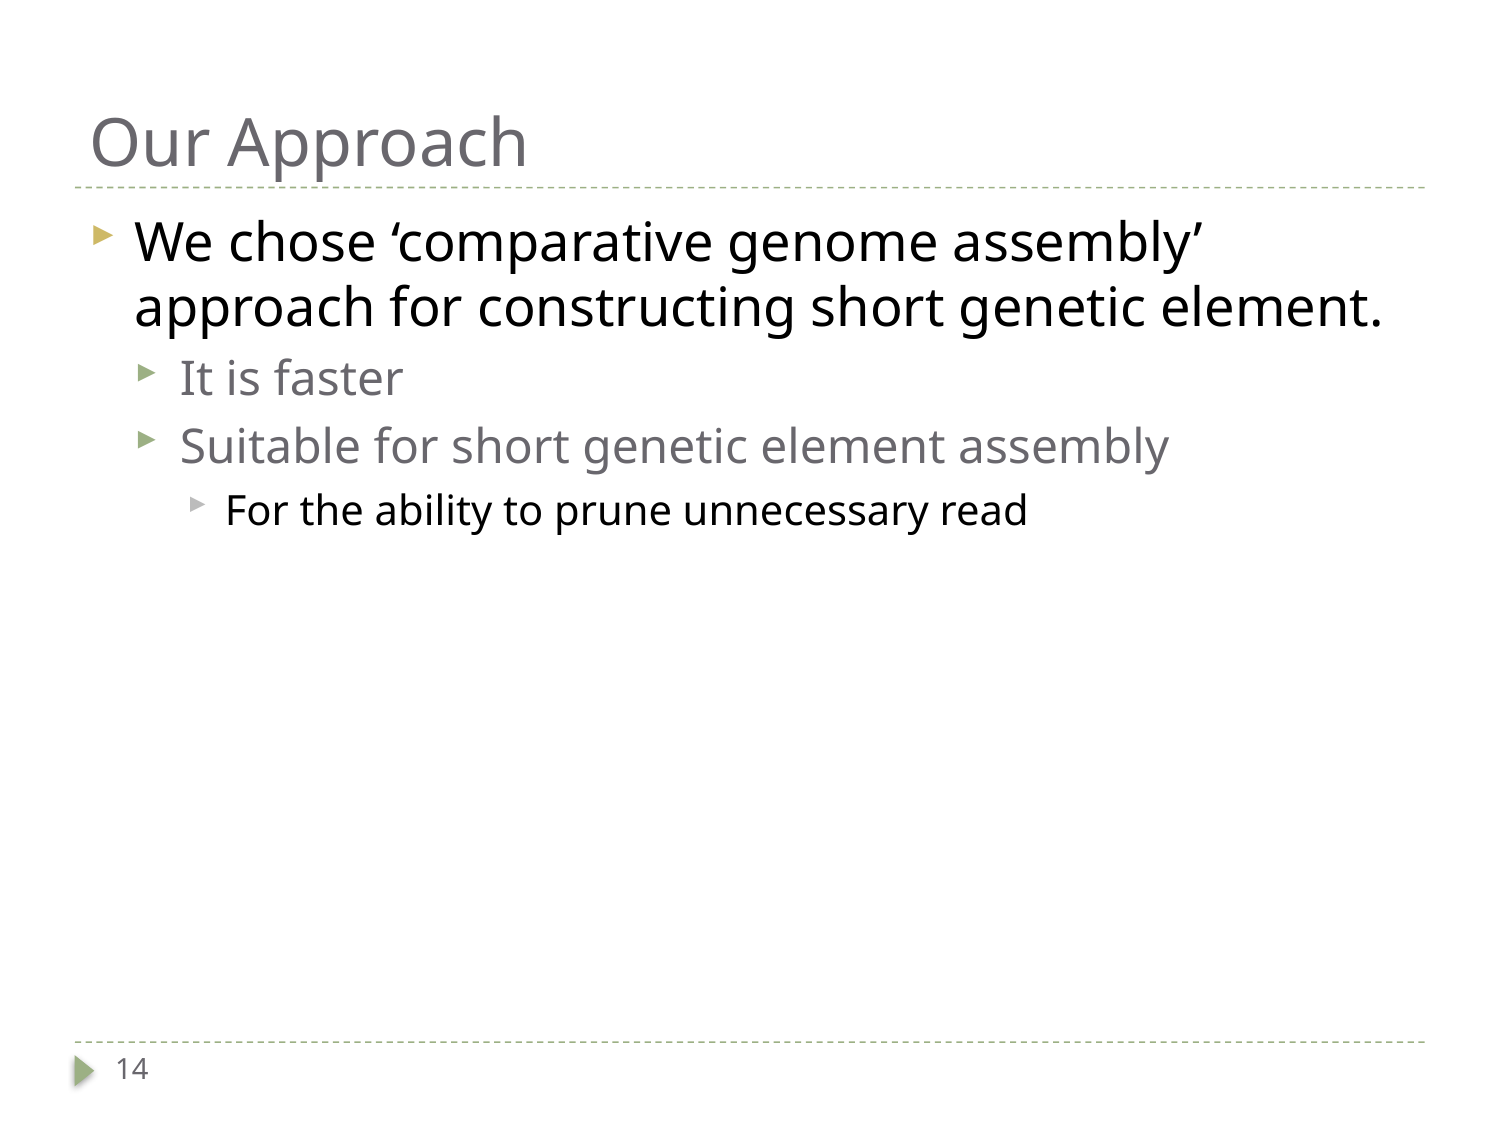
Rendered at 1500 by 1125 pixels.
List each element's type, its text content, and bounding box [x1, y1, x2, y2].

title Our Approach [75, 24, 1425, 188]
list We chose ‘comparative genome assembly’ approach for constructing short genetic element. It is faster Suitable for short genetic element assembly For the ability to prune unnecessary read [75, 200, 1425, 1010]
slide_number 14 [100, 1042, 426, 1103]
